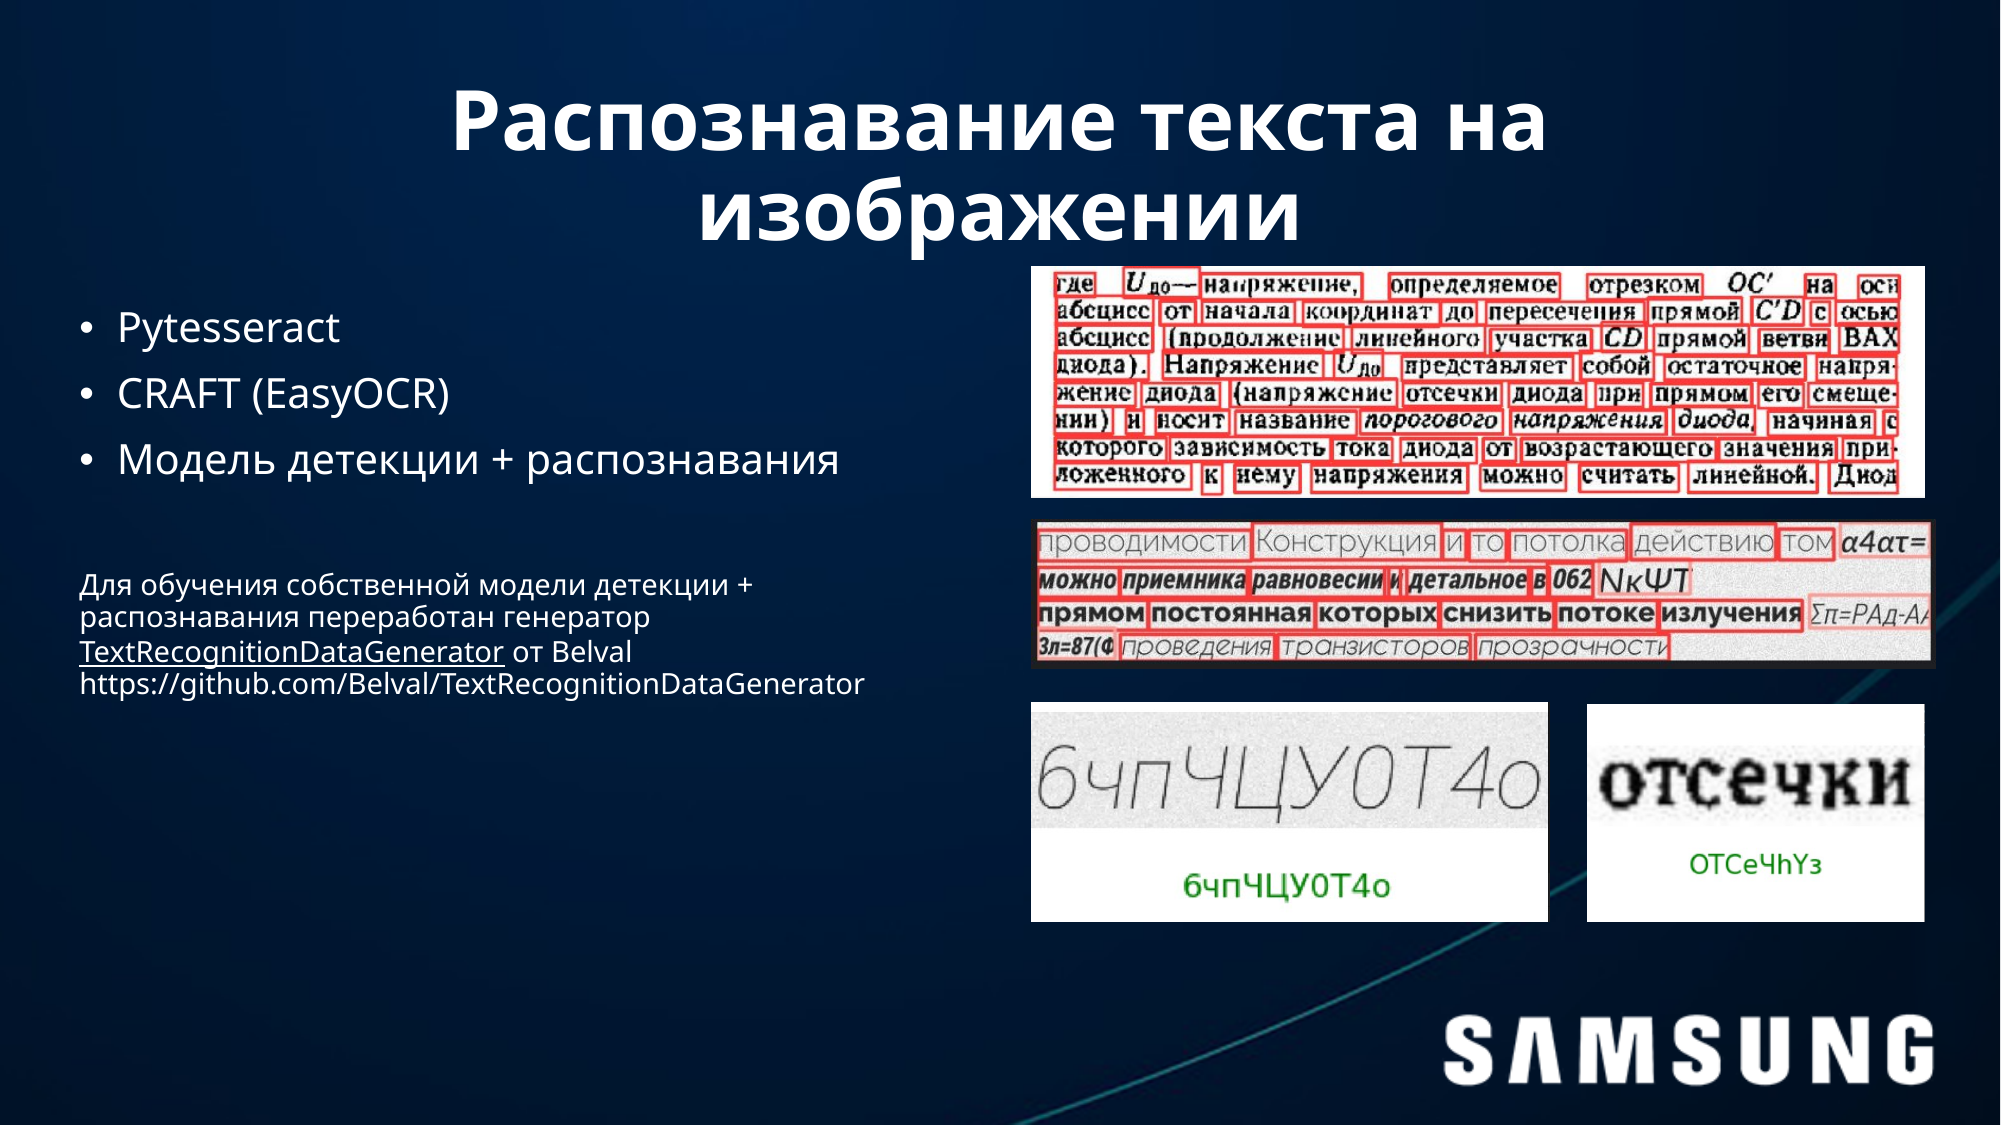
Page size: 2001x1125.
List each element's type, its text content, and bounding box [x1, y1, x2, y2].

title Распознавание текста на изображении [137, 59, 1863, 278]
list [1587, 704, 1925, 922]
list Pytesseract CRAFT (EasyOCR) Модель детекции + распознавания Для обучения собственной модели детекции + распознавания переработан генератор TextRecognitionDataGenerator от Belval https://github.com/Belval/TextRecognitionDataGenerator [64, 299, 988, 1006]
picture [0, 0, 2001, 1125]
